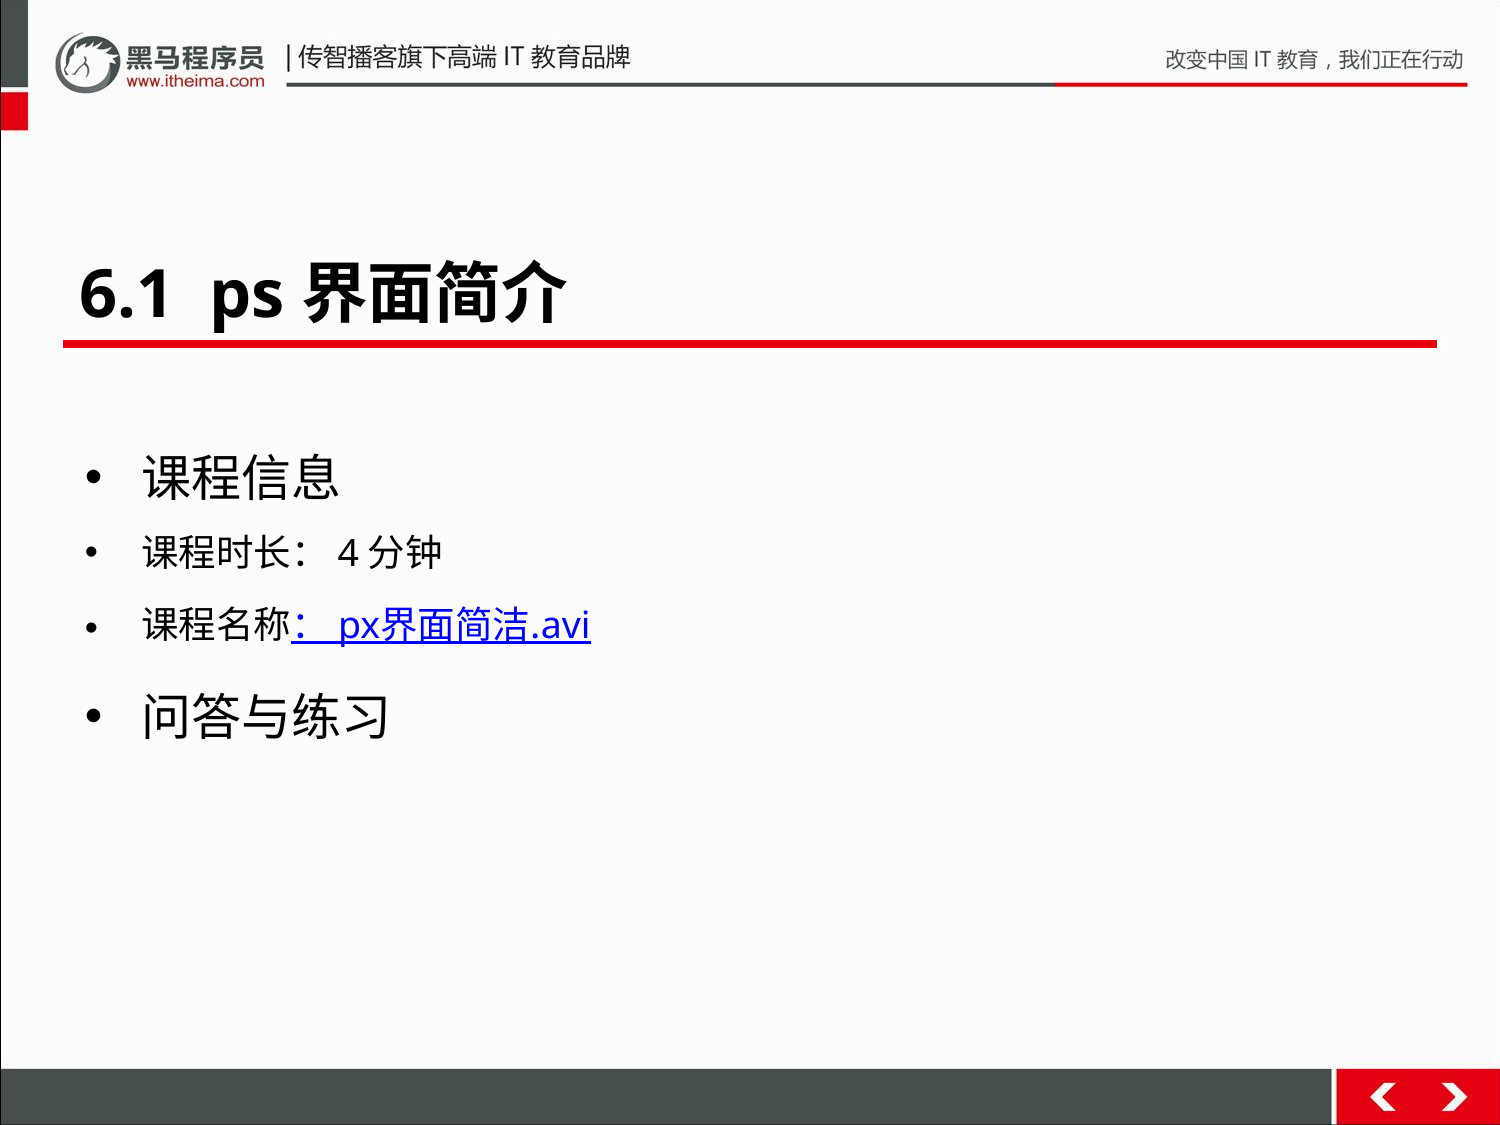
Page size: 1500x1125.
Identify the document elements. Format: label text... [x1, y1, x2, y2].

text_box 6.1 ps界面简介 [64, 243, 1376, 339]
picture [0, 0, 1500, 1125]
text_box 课程信息 课程时长：4分钟 课程名称： px界面简洁.avi 问答与练习 [69, 408, 1451, 820]
